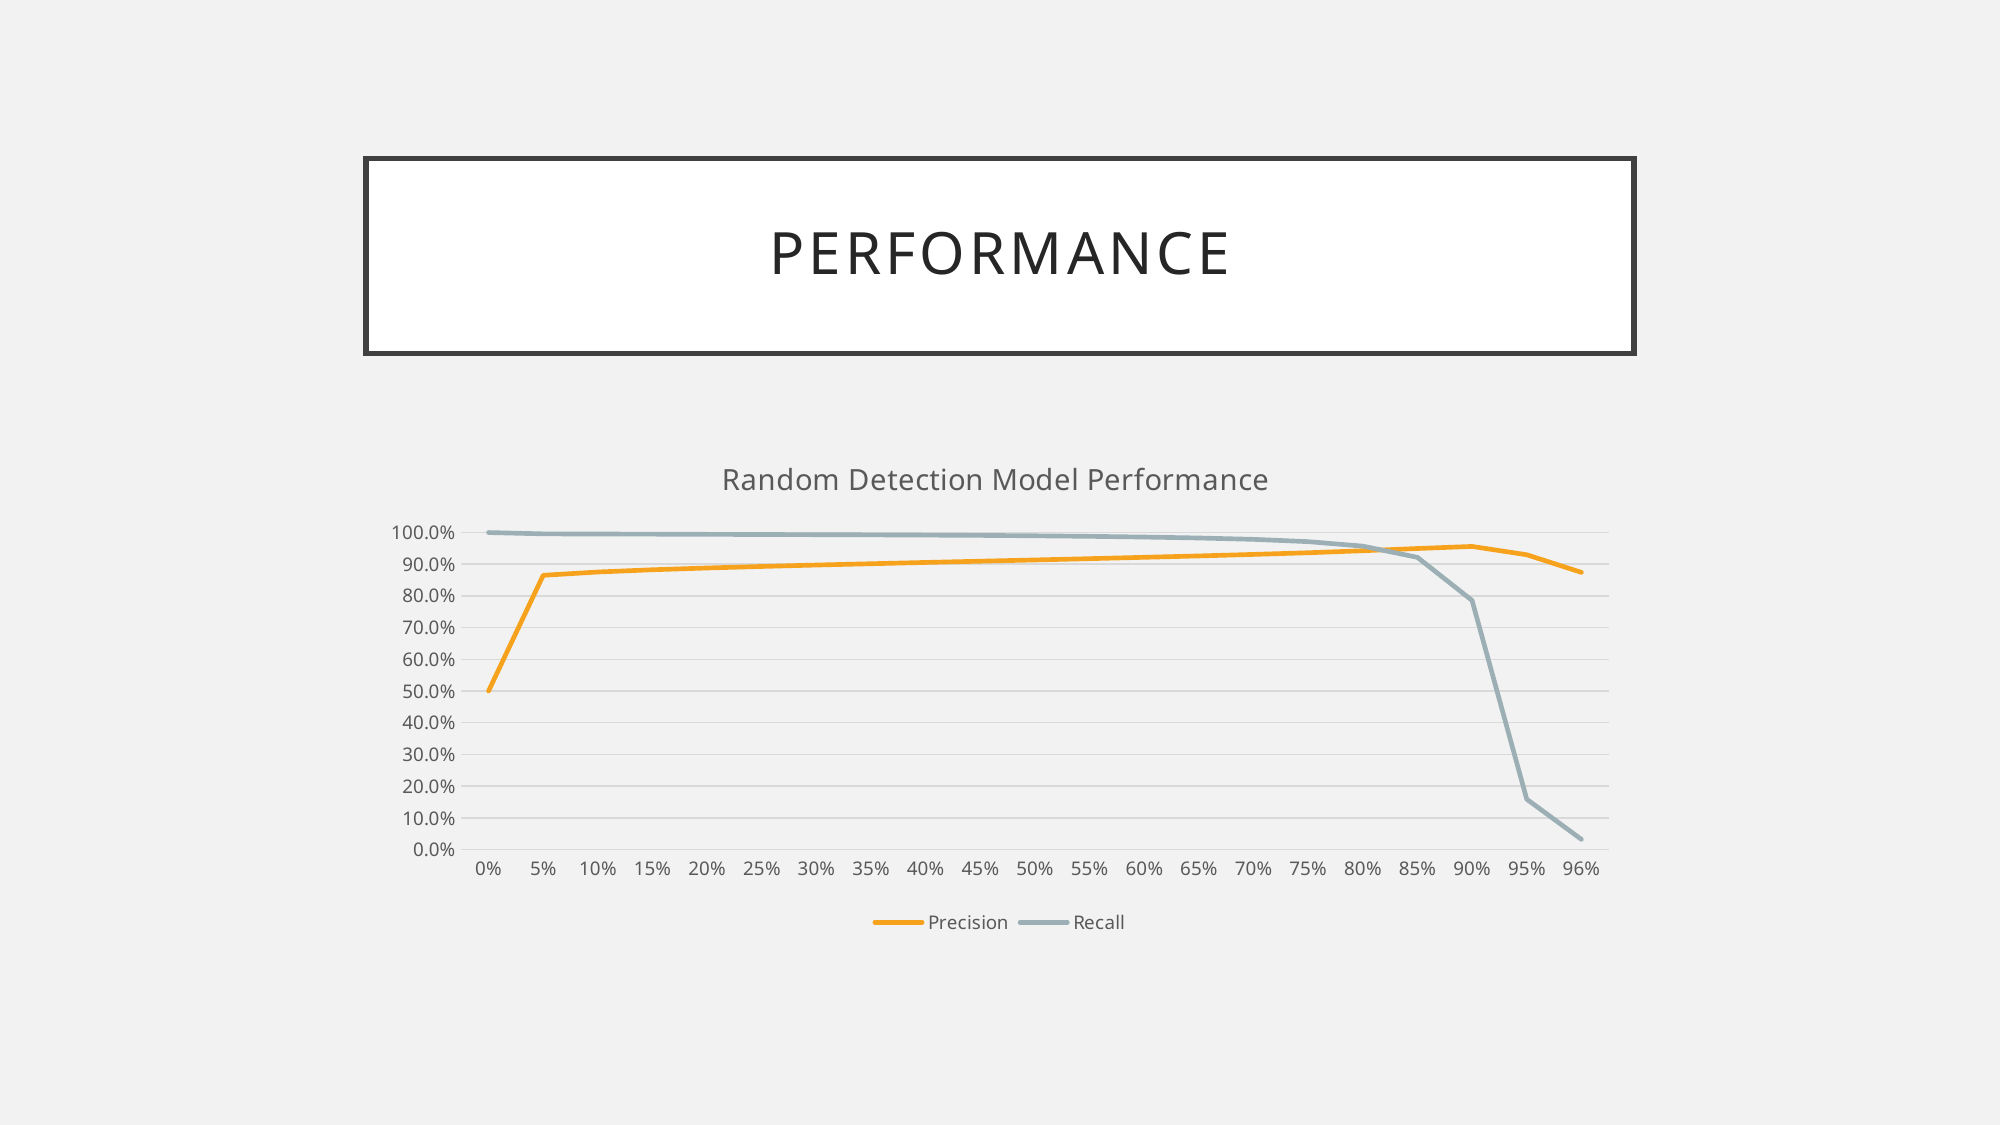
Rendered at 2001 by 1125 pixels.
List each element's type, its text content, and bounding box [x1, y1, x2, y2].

title performance [363, 156, 1637, 356]
chart [365, 432, 1635, 942]
